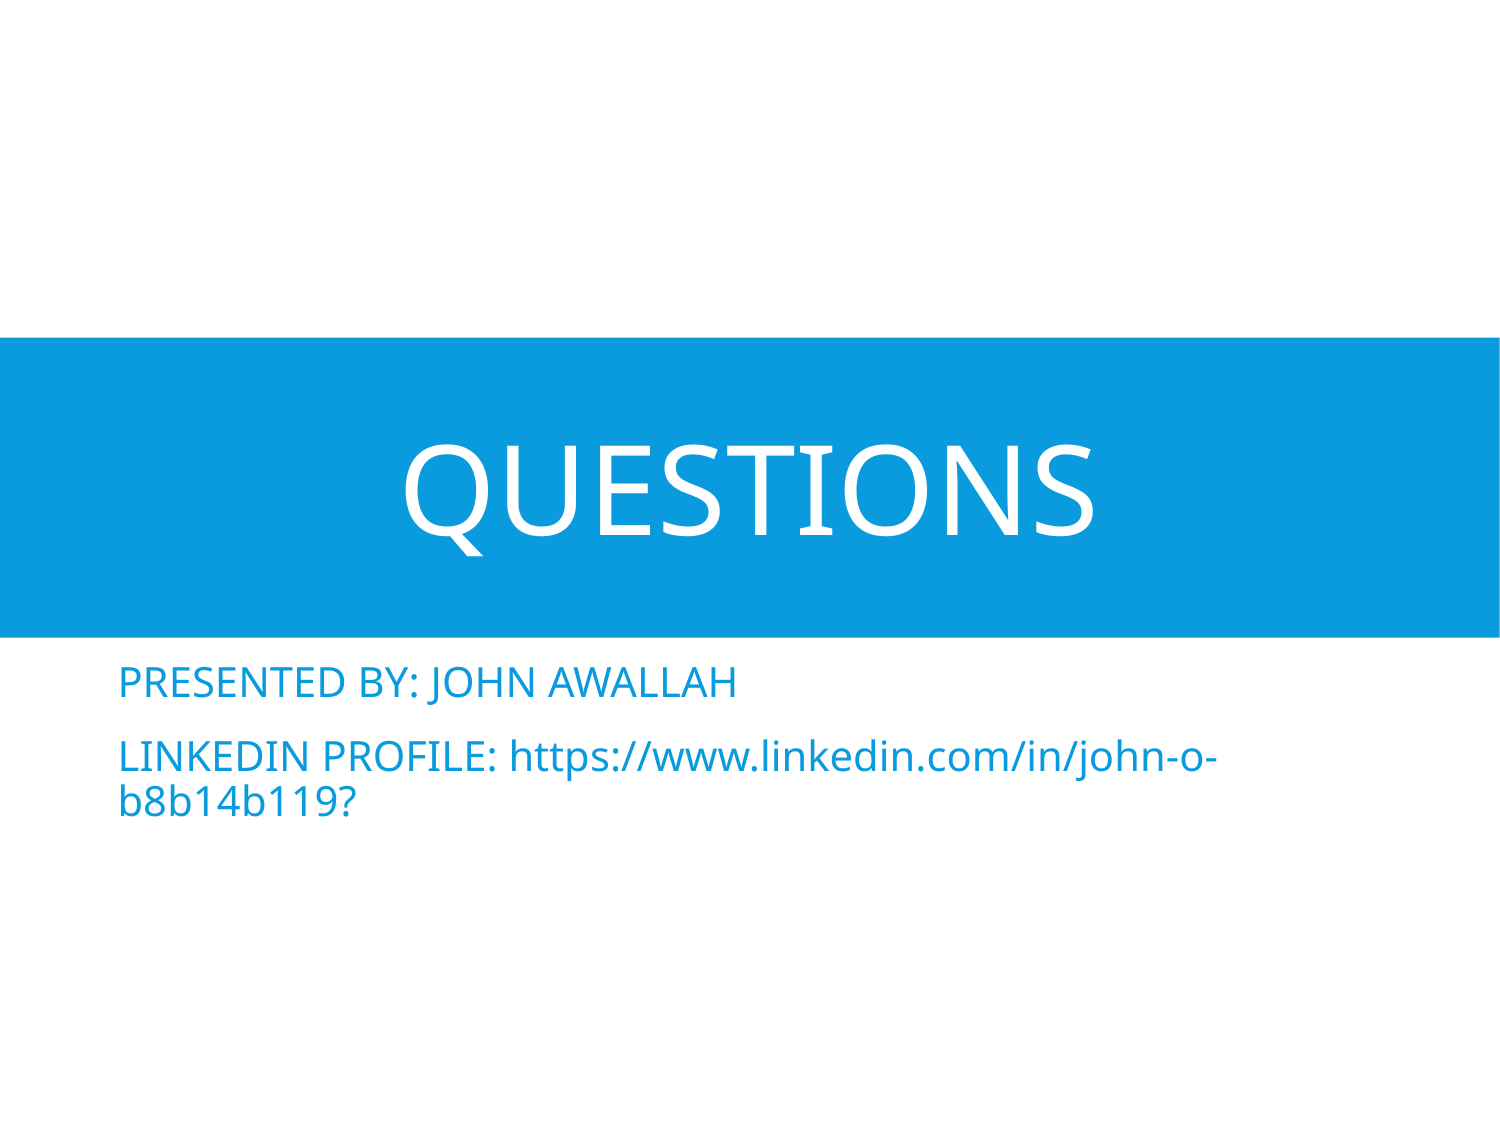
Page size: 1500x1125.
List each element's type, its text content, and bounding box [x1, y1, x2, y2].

list PRESENTED BY: JOHN AWALLAH LINKEDIN PROFILE: https://www.linkedin.com/in/john-o-b8b14b119? [102, 653, 1397, 847]
title QUESTIONS [102, 362, 1397, 638]
